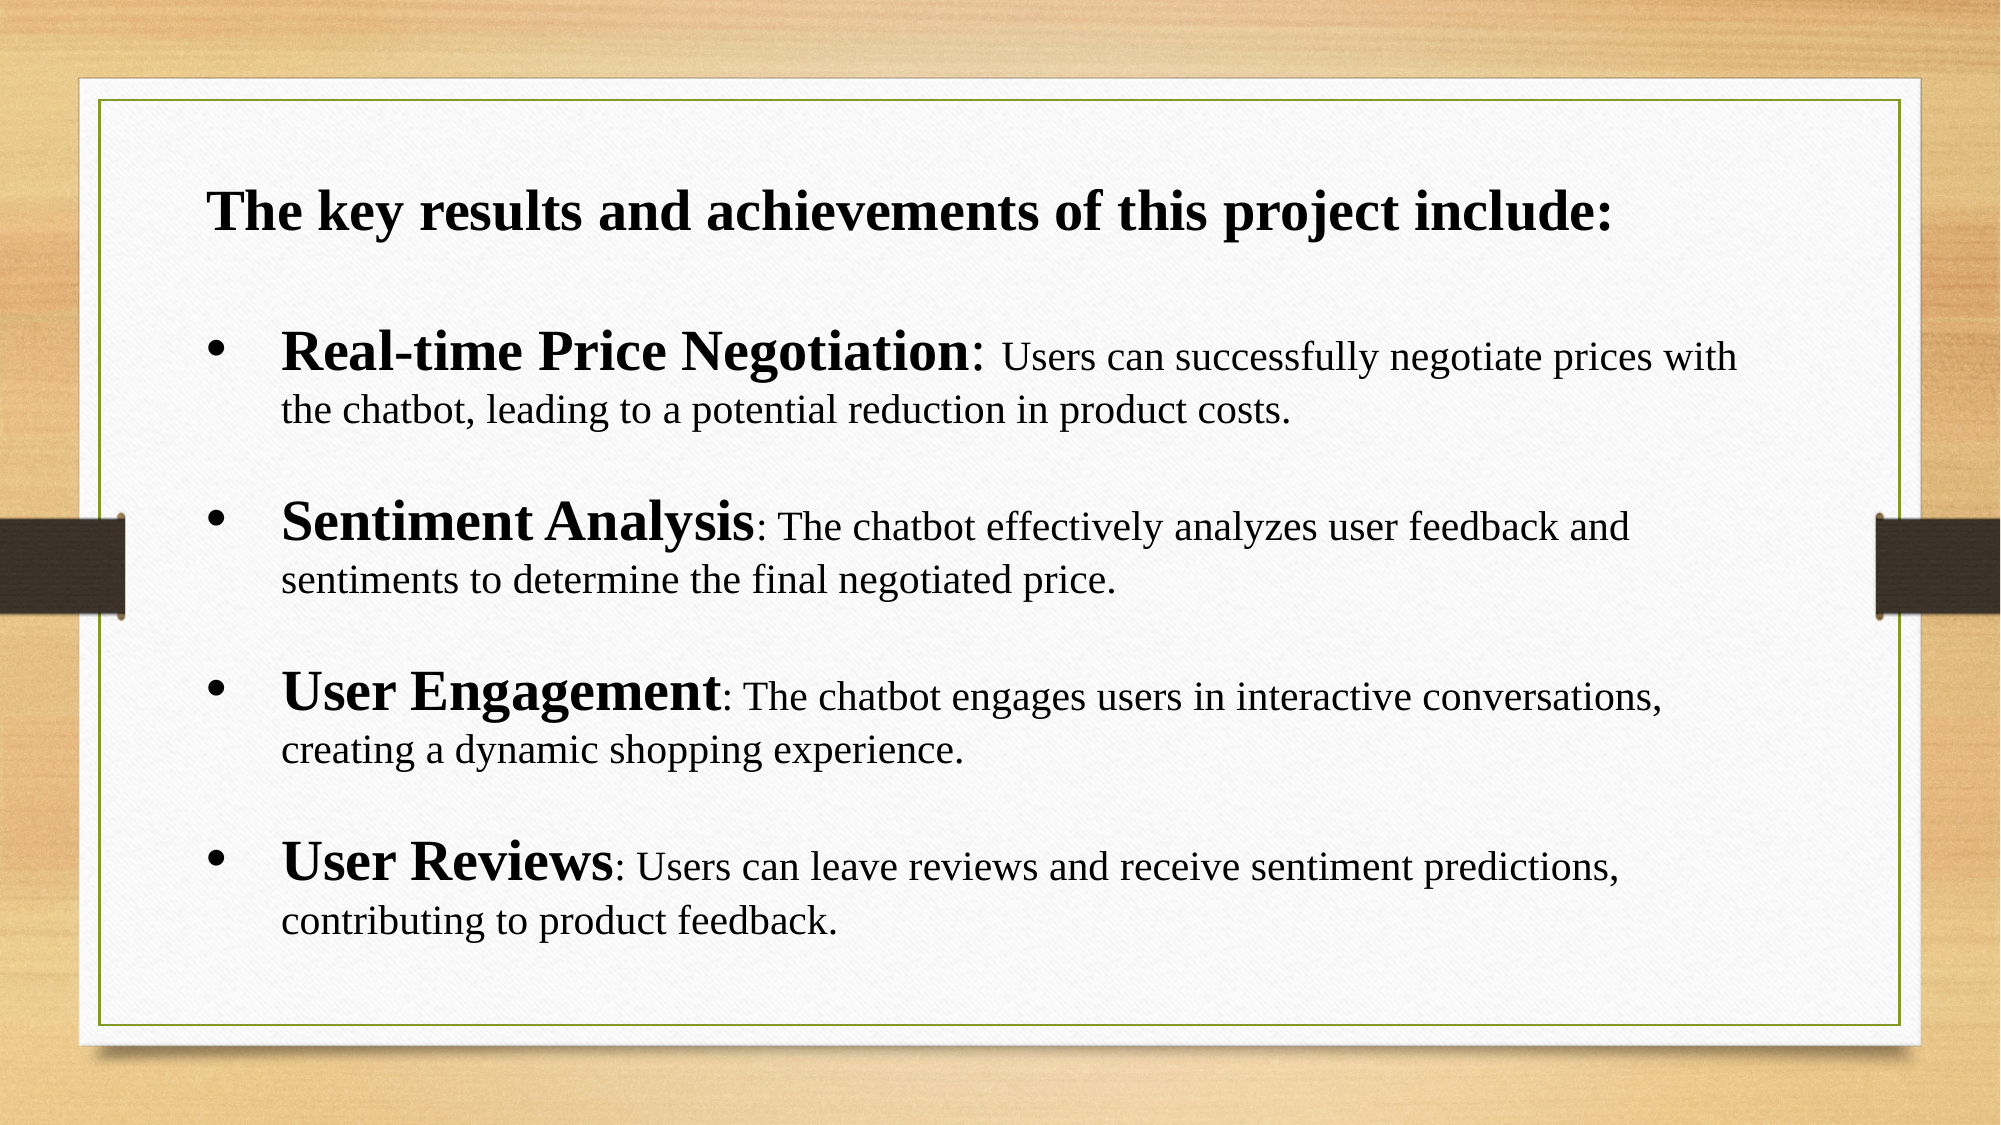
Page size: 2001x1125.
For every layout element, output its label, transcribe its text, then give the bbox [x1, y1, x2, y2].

picture [0, 0, 2001, 1125]
text_box The key results and achievements of this project include: Real-time Price Negotiation: Users can successfully negotiate prices with the chatbot, leading to a potential reduction in product costs. Sentiment Analysis: The chatbot effectively analyzes user feedback and sentiments to determine the final negotiated price. User Engagement: The chatbot engages users in interactive conversations, creating a dynamic shopping experience. User Reviews: Users can leave reviews and receive sentiment predictions, contributing to product feedback. [191, 164, 1800, 950]
